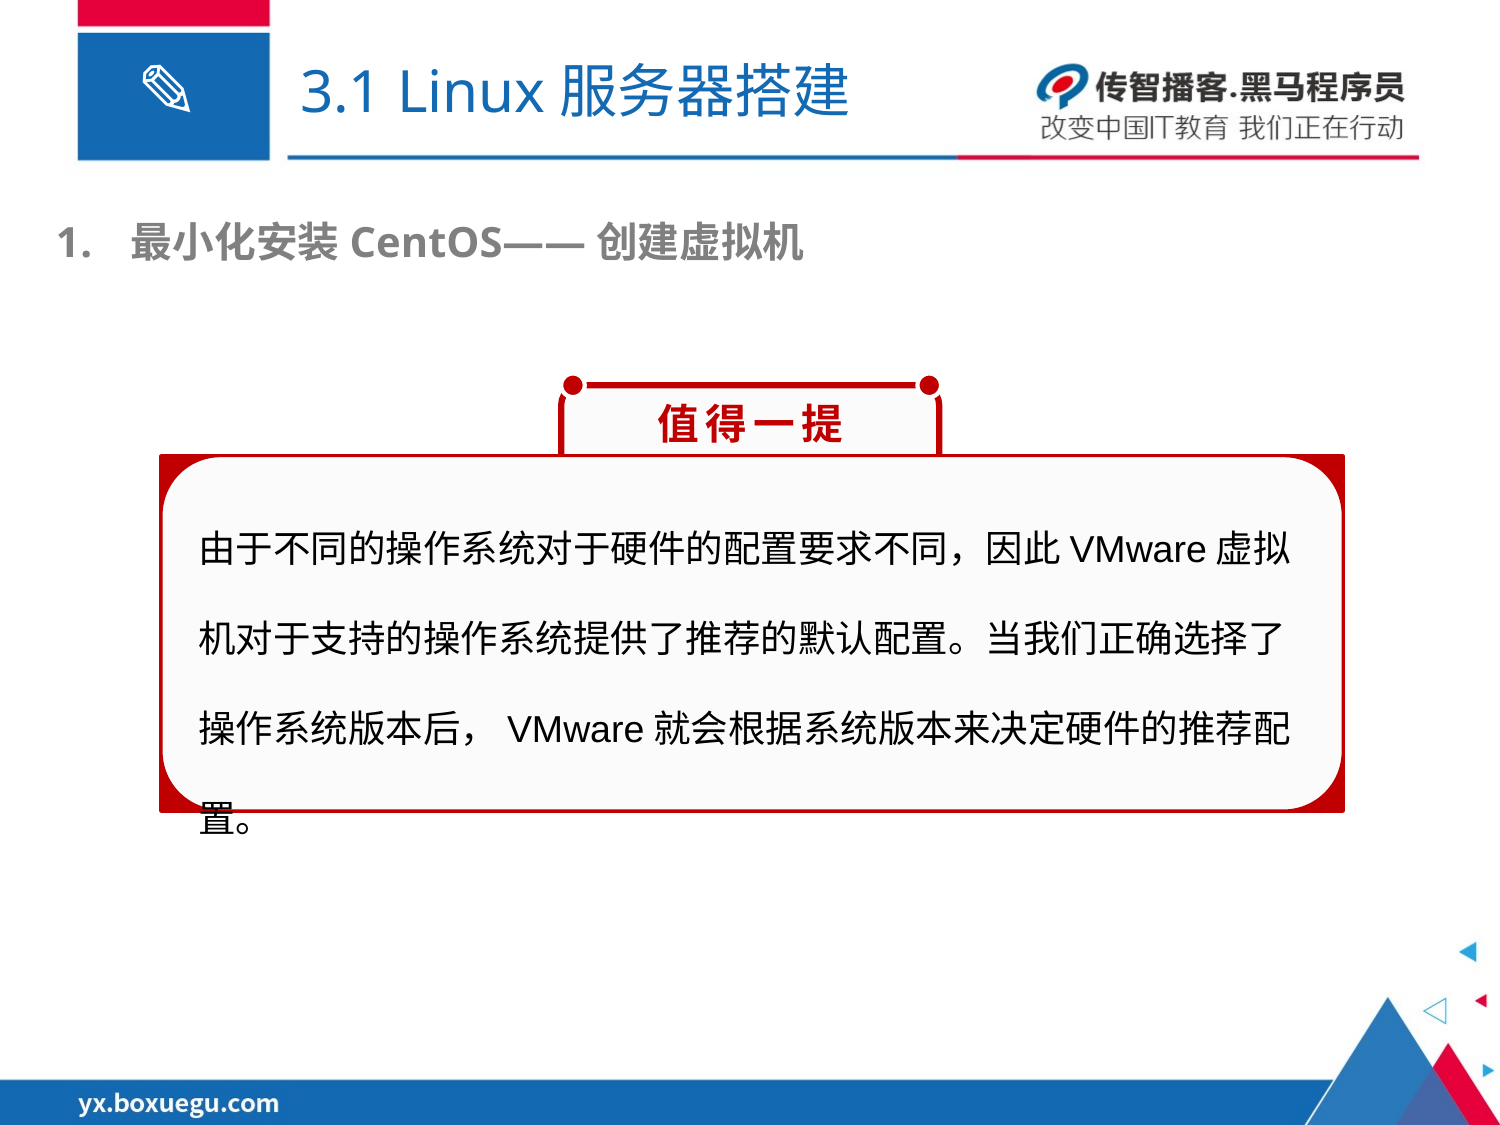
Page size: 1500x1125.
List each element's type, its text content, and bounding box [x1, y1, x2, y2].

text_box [161, 455, 1343, 811]
title 3.1 Linux服务器搭建 [285, 25, 1137, 153]
picture [0, 0, 1500, 1125]
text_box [560, 373, 942, 457]
text_box 由于不同的操作系统对于硬件的配置要求不同，因此VMware虚拟机对于支持的操作系统提供了推荐的默认配置。当我们正确选择了操作系统版本后，VMware就会根据系统版本来决定硬件的推荐配置。 [183, 819, 1337, 848]
text_box 最小化安装CentOS——创建虚拟机 [41, 208, 1424, 274]
